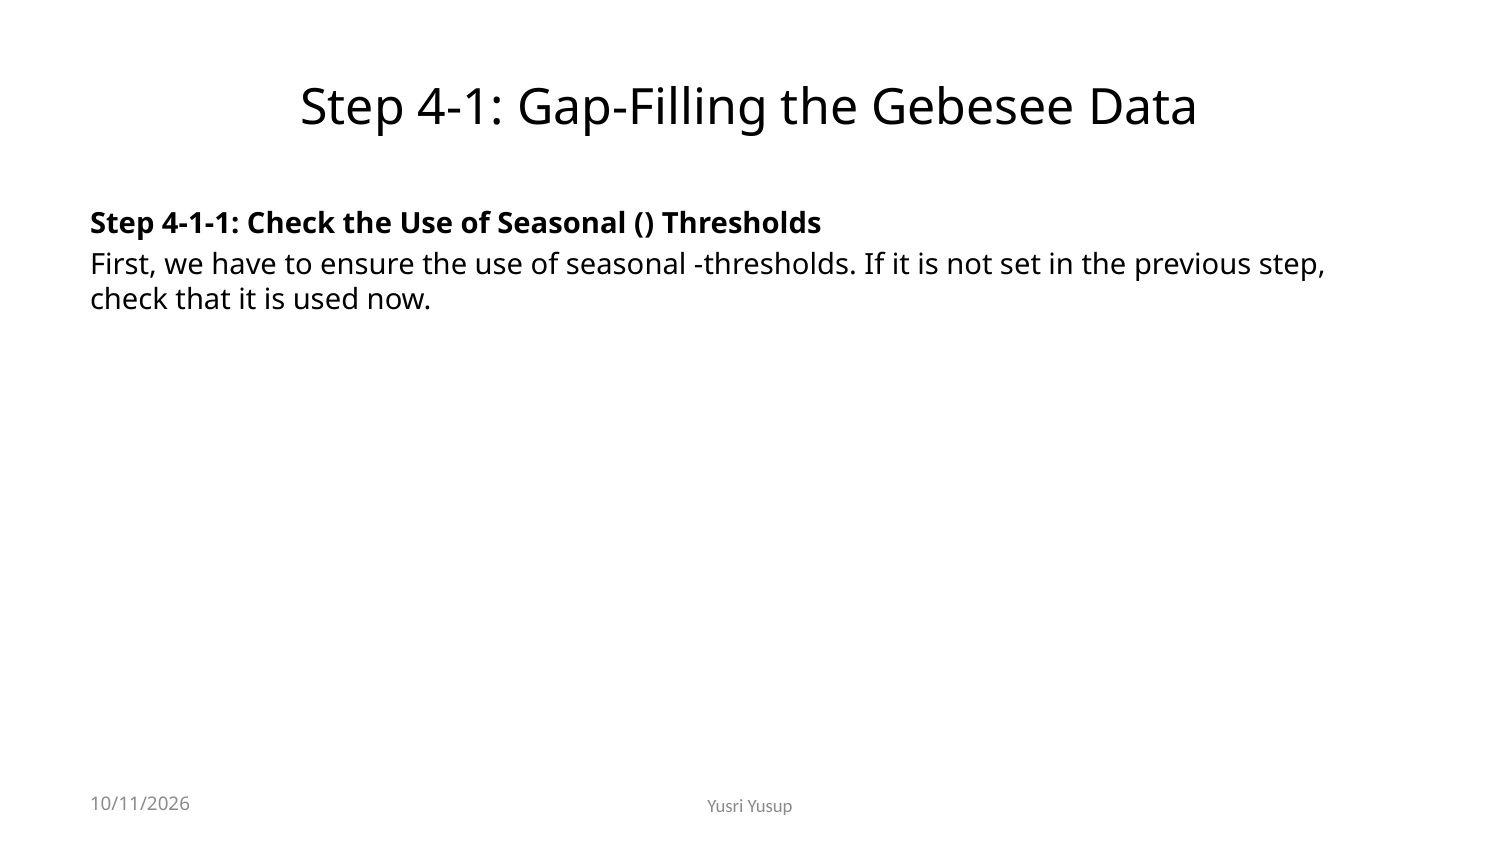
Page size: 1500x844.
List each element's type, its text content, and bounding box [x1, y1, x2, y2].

title Step 4-1: Gap-Filling the Gebesee Data [75, 33, 1425, 175]
footer Yusri Yusup [512, 782, 988, 827]
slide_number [75, 782, 425, 827]
